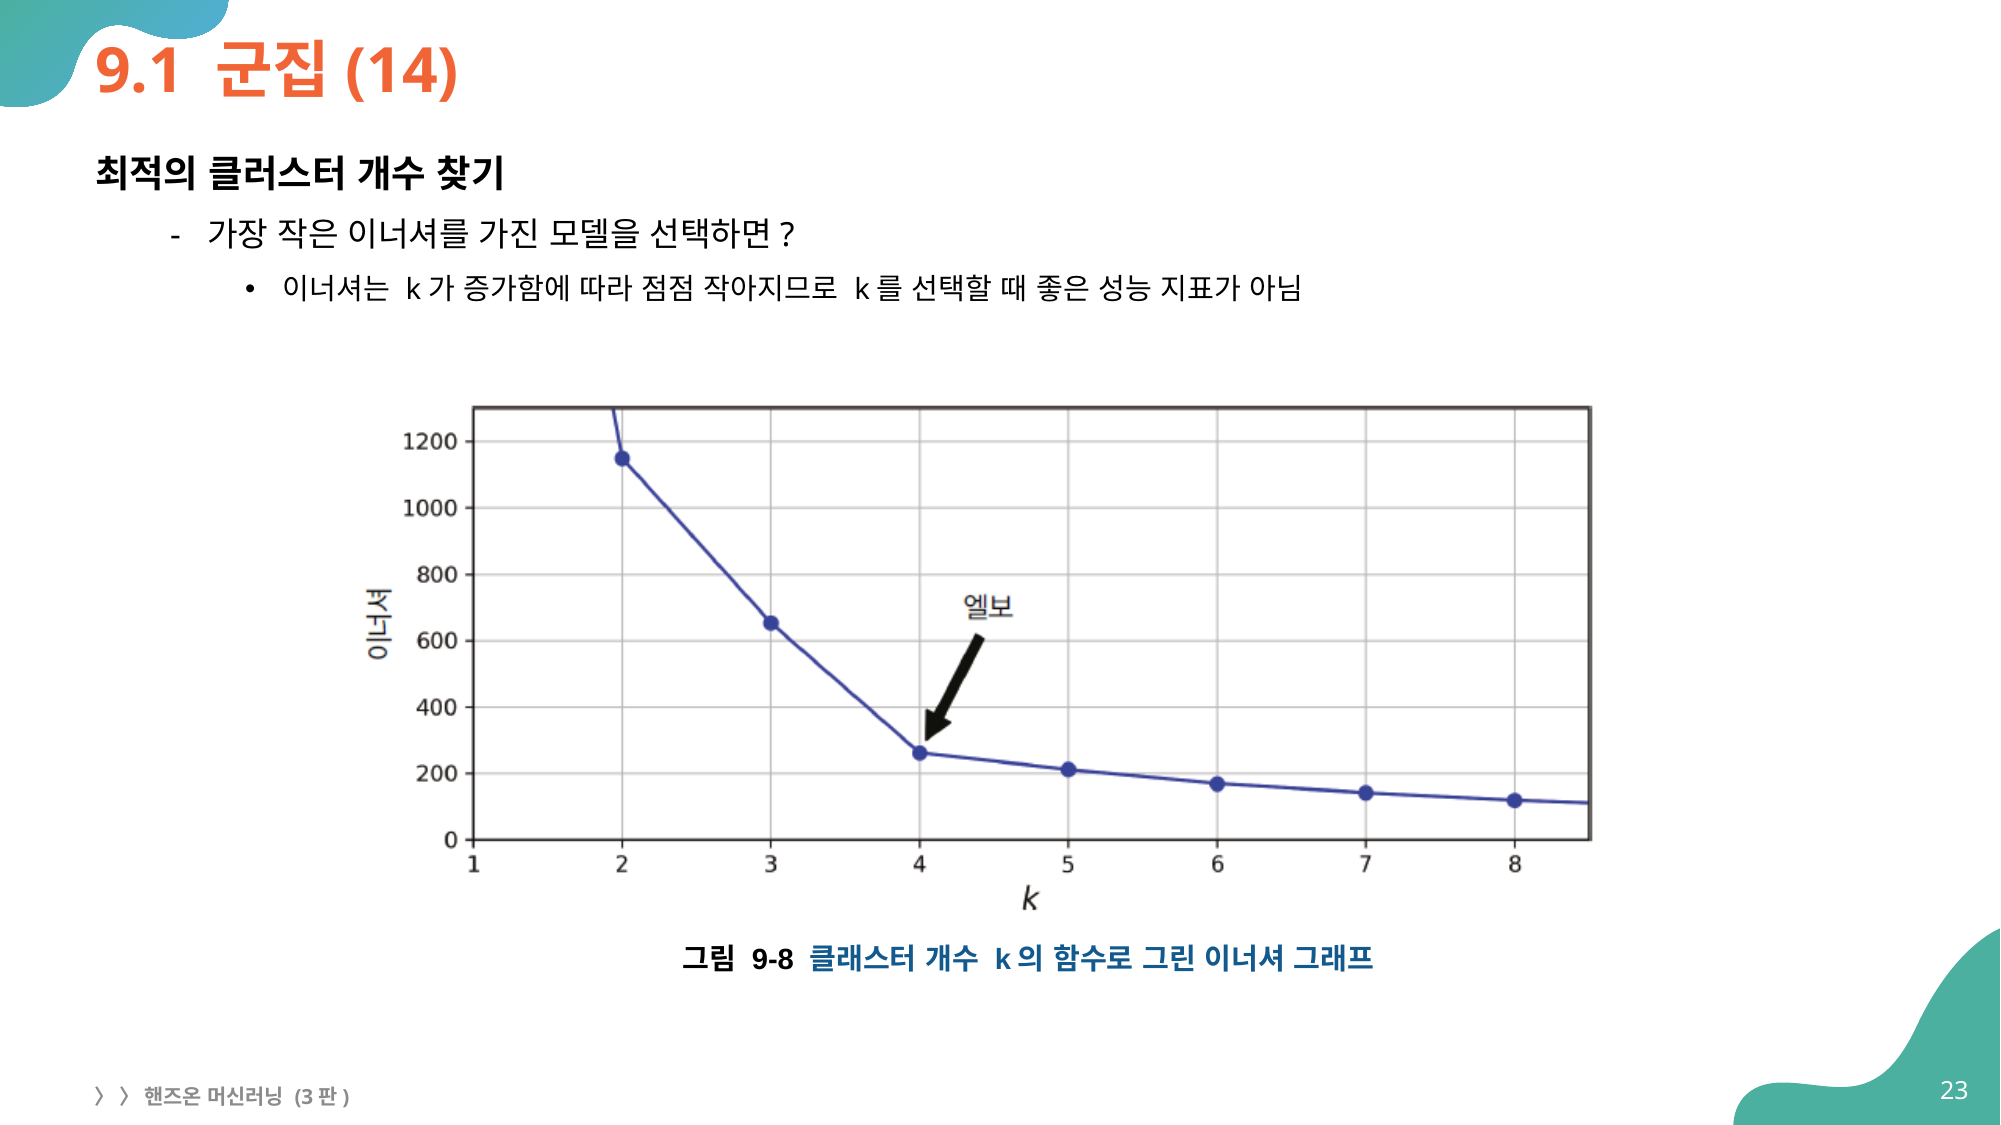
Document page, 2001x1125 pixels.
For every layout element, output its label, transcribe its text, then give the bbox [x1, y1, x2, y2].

picture [331, 381, 1641, 918]
footer 〉 〉 핸즈온 머신러닝 (3판) [79, 1078, 755, 1114]
title 9.1 군집(14) [79, 17, 1931, 128]
text_box 그림 9-8 클래스터 개수 k의 함수로 그린 이너셔 그래프 [416, 933, 1641, 983]
slide_number 23 [1917, 1061, 1984, 1122]
list 최적의 클러스터 개수 찾기 가장 작은 이너셔를 가진 모델을 선택하면? 이너셔는 k가 증가함에 따라 점점 작아지므로 k를 선택할 때 좋은 성능 지표가 아님 [79, 133, 1892, 1035]
